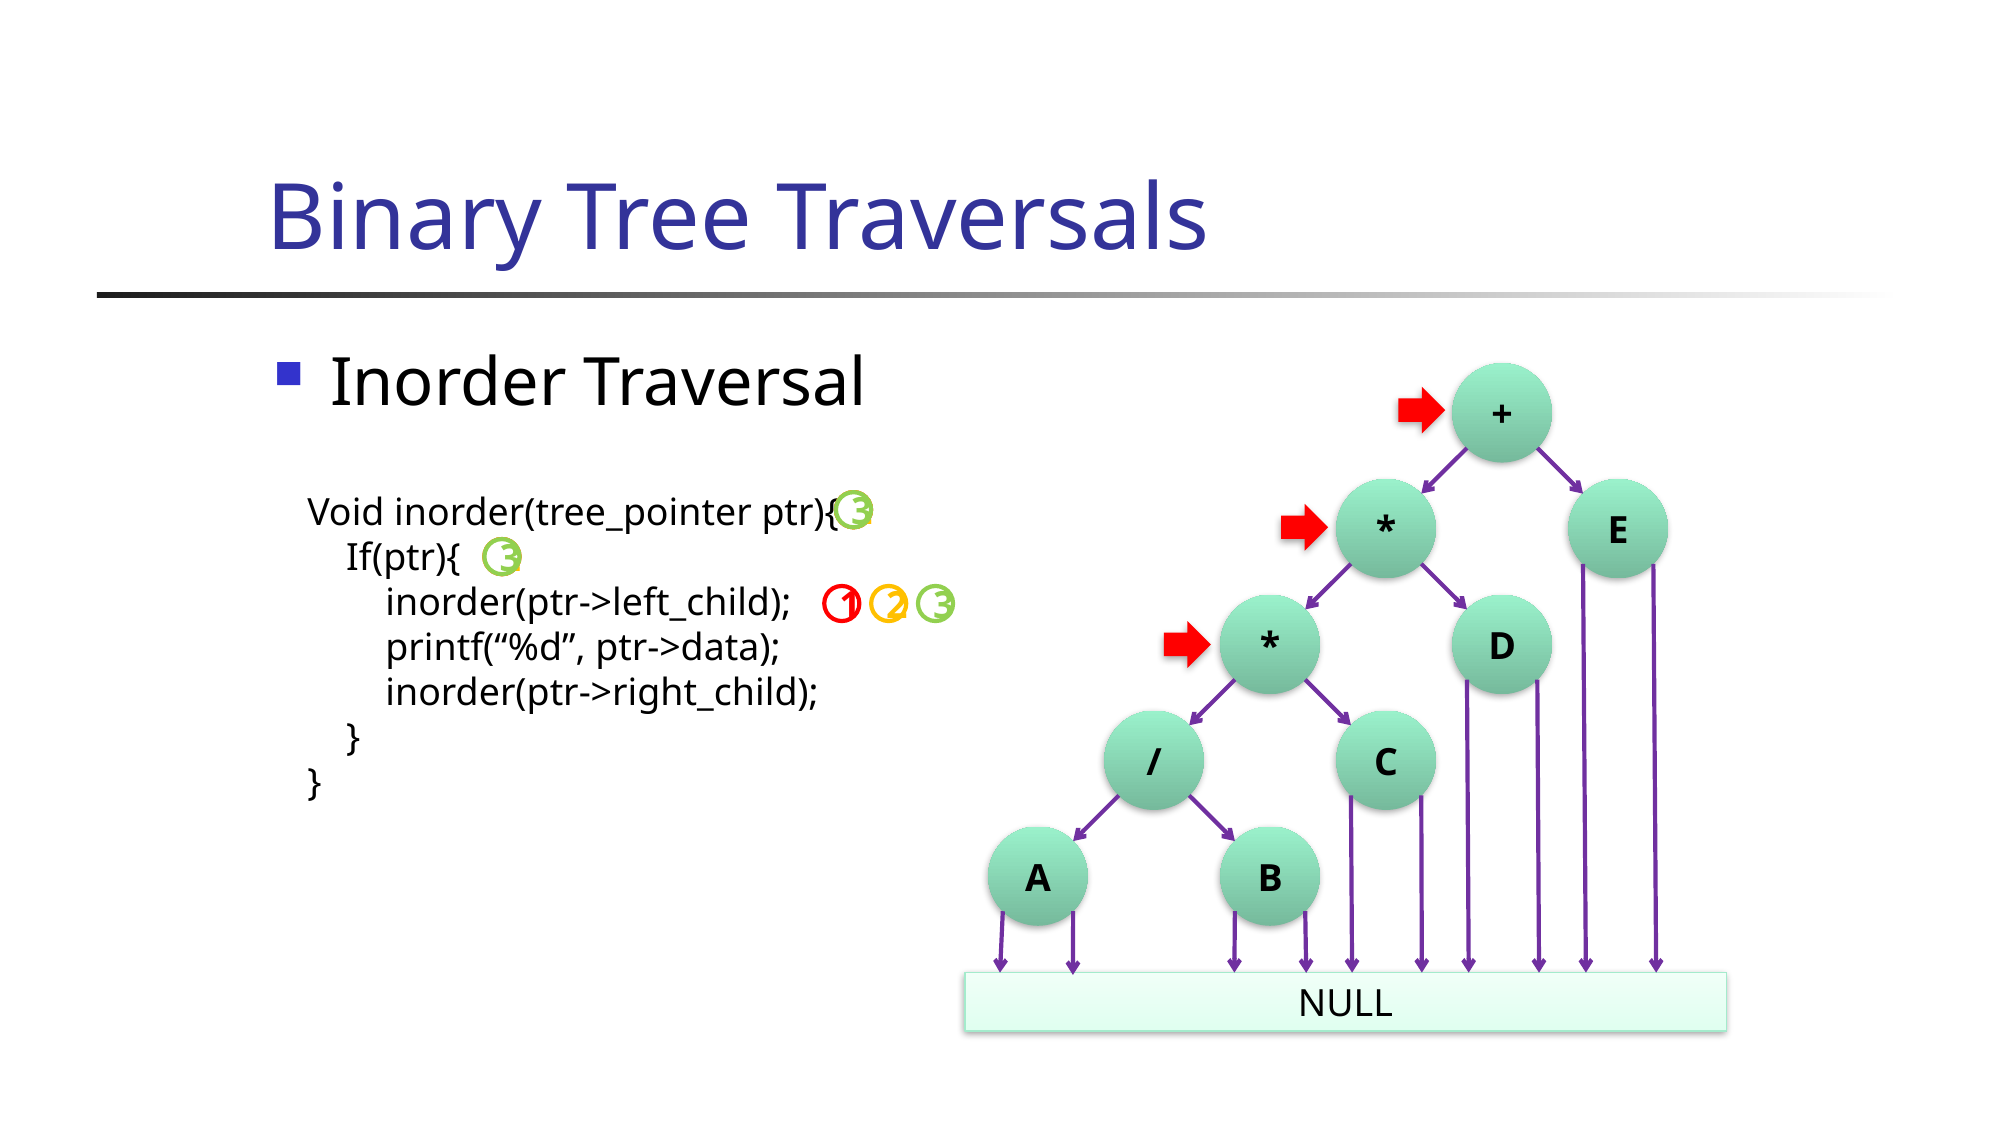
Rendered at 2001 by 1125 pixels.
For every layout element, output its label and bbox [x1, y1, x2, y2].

text_box [869, 583, 909, 624]
title [251, 35, 1957, 275]
text_box [964, 363, 1727, 1032]
text_box [915, 583, 956, 624]
list [258, 331, 1959, 1006]
text_box [292, 480, 874, 811]
